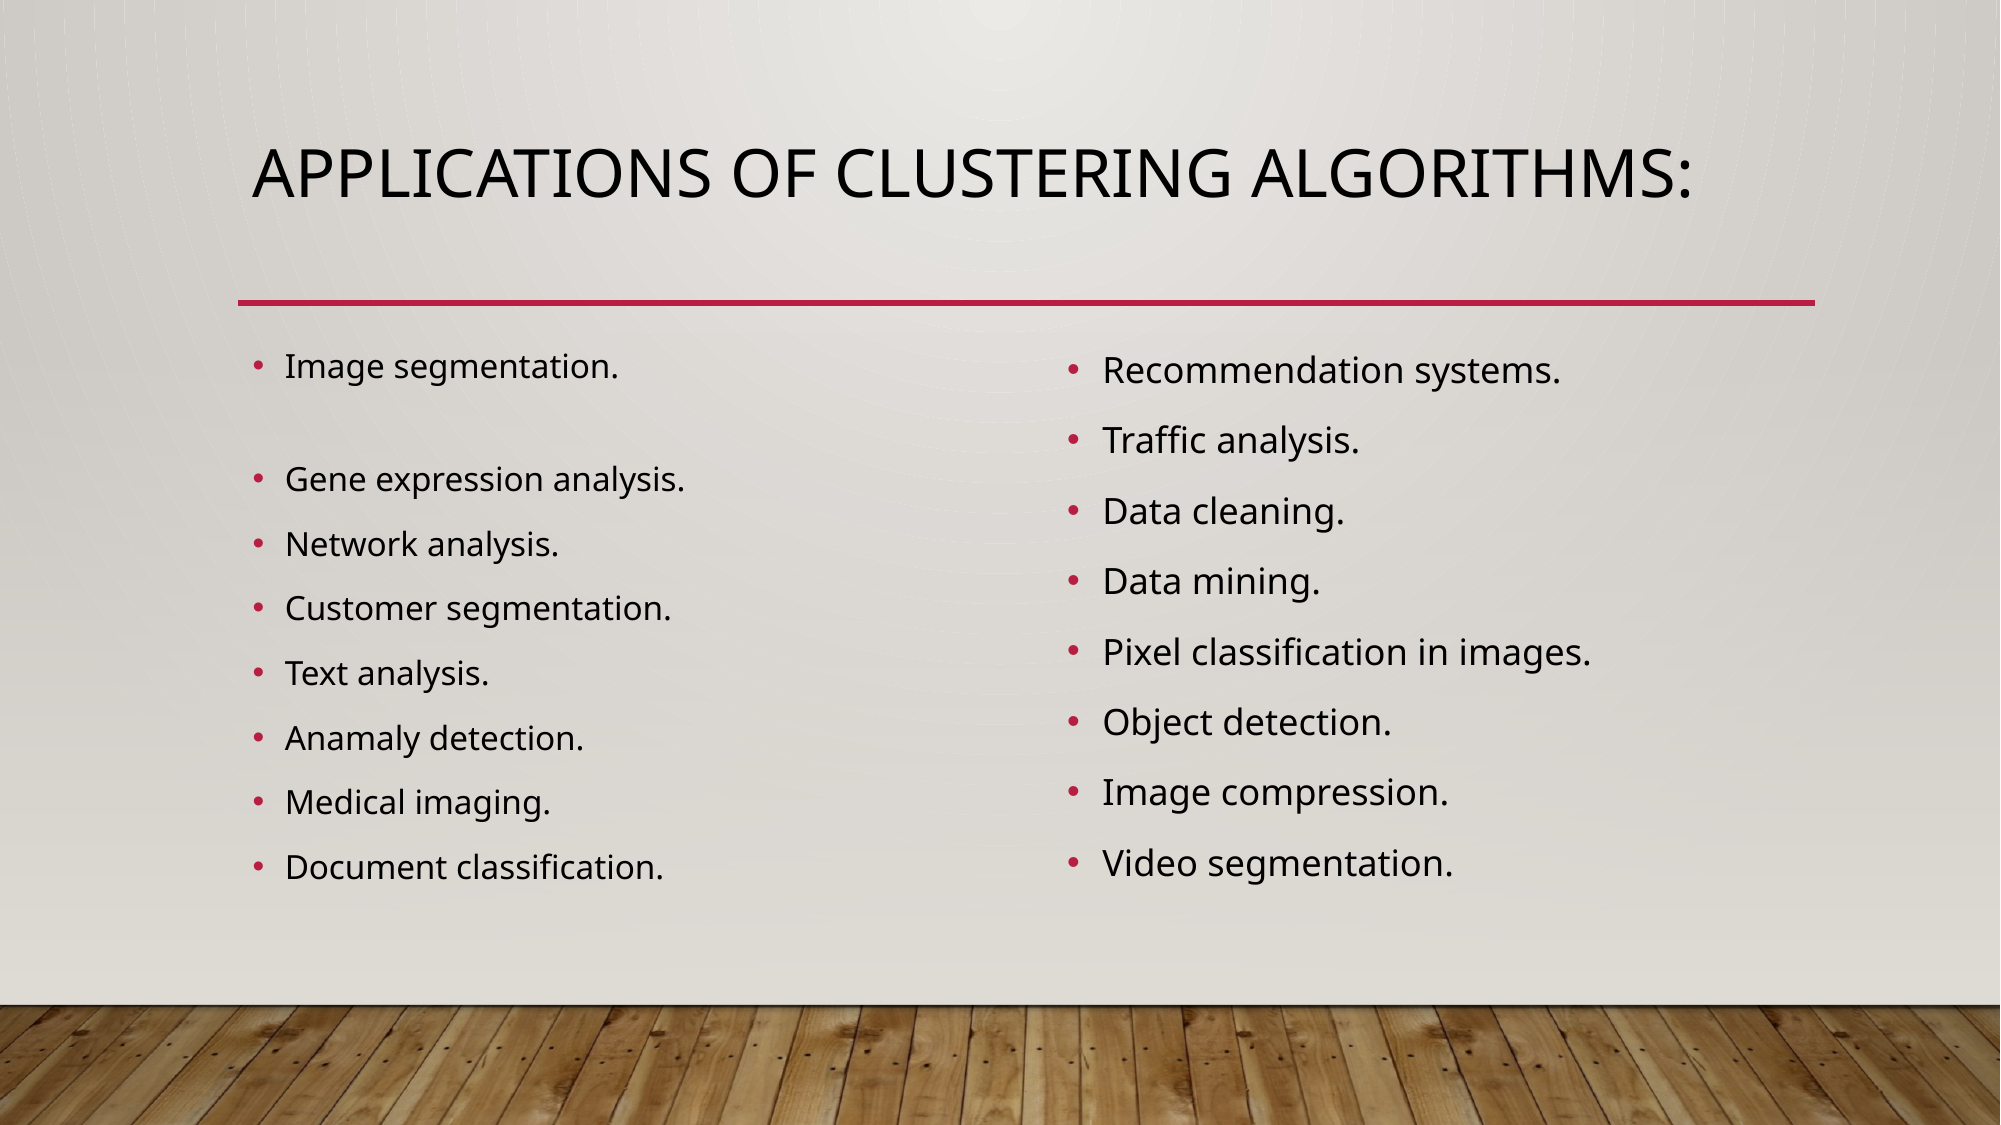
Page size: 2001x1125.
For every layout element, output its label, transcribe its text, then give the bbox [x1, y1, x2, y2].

title Applications of Clustering Algorithms: [237, 132, 1814, 306]
list Image segmentation. Gene expression analysis. Network analysis. Customer segmentation. Text analysis. Anamaly detection. Medical imaging. Document classification. [237, 329, 1000, 896]
picture [0, 1005, 2000, 1125]
list Recommendation systems. Traffic analysis. Data cleaning. Data mining. Pixel classification in images. Object detection. Image compression. Video segmentation. [1052, 330, 1815, 896]
